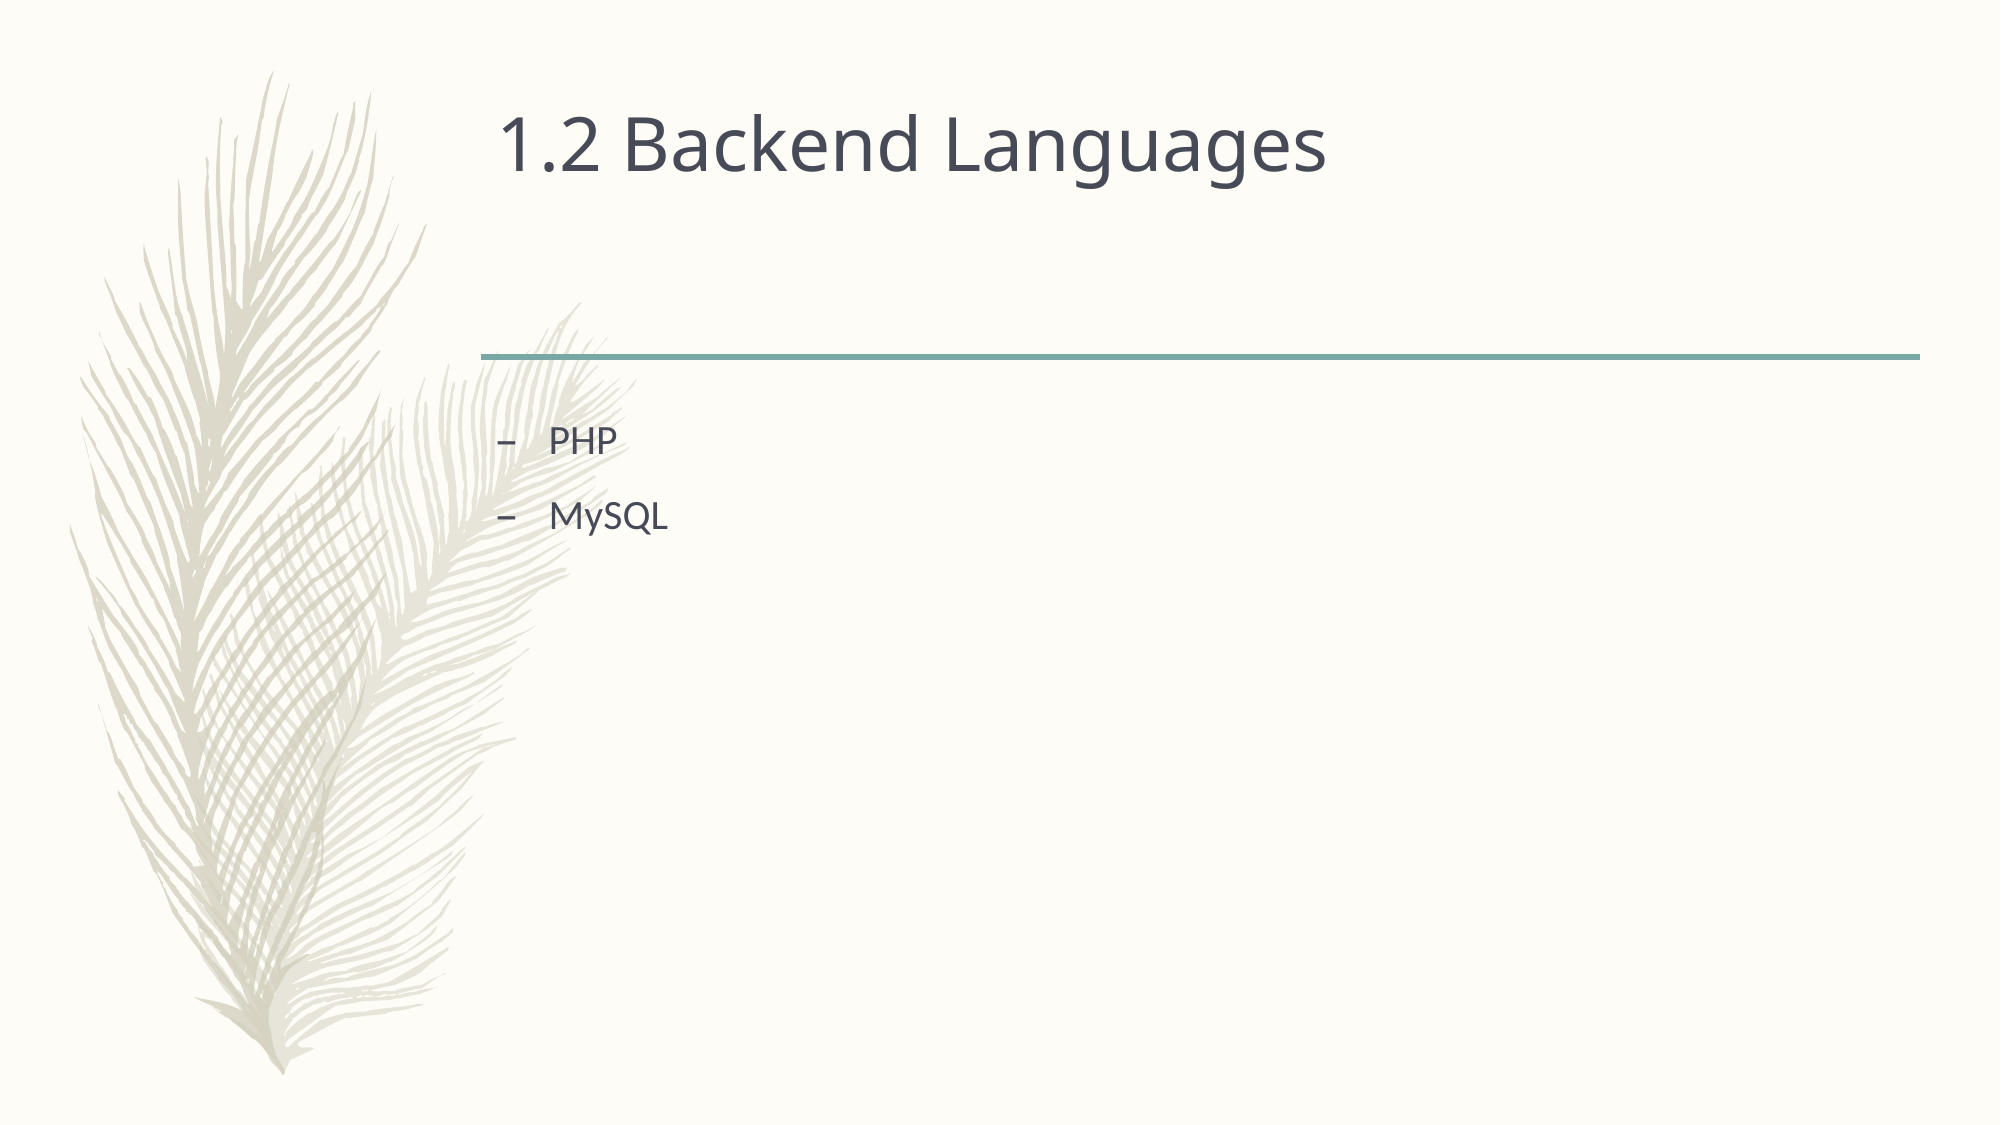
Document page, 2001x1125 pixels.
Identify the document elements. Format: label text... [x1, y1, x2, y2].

title 1.2 Backend Languages [481, 93, 1920, 350]
list PHP MySQL [481, 399, 1920, 999]
